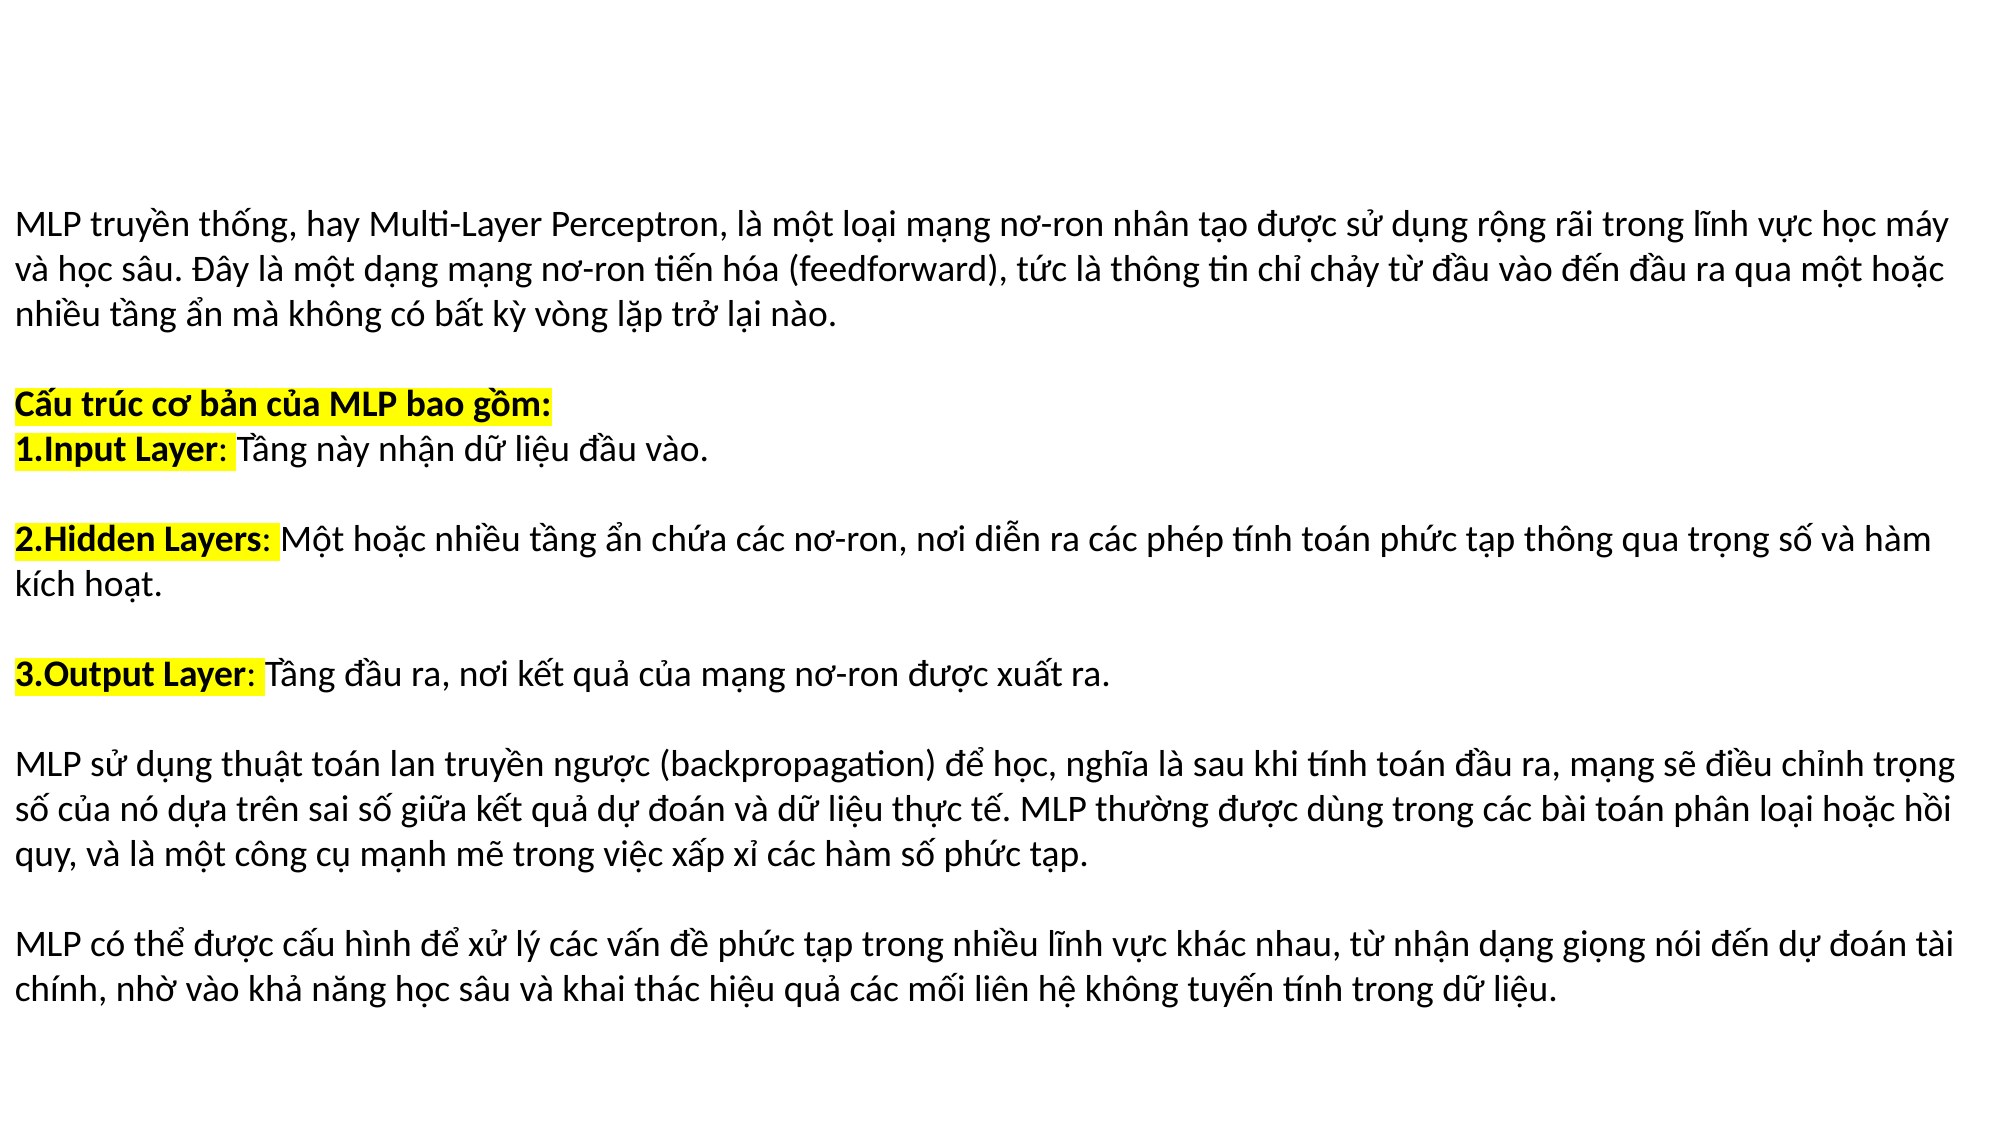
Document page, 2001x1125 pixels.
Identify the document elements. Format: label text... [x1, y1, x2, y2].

text_box MLP truyền thống, hay Multi-Layer Perceptron, là một loại mạng nơ-ron nhân tạo được sử dụng rộng rãi trong lĩnh vực học máy và học sâu. Đây là một dạng mạng nơ-ron tiến hóa (feedforward), tức là thông tin chỉ chảy từ đầu vào đến đầu ra qua một hoặc nhiều tầng ẩn mà không có bất kỳ vòng lặp trở lại nào. Cấu trúc cơ bản của MLP bao gồm: Input Layer: Tầng này nhận dữ liệu đầu vào. Hidden Layers: Một hoặc nhiều tầng ẩn chứa các nơ-ron, nơi diễn ra các phép tính toán phức tạp thông qua trọng số và hàm kích hoạt. Output Layer: Tầng đầu ra, nơi kết quả của mạng nơ-ron được xuất ra. MLP sử dụng thuật toán lan truyền ngược (backpropagation) để học, nghĩa là sau khi tính toán đầu ra, mạng sẽ điều chỉnh trọng số của nó dựa trên sai số giữa kết quả dự đoán và dữ liệu thực tế. MLP thường được dùng trong các bài toán phân loại hoặc hồi quy, và là một công cụ mạnh mẽ trong việc xấp xỉ các hàm số phức tạp. MLP có thể được cấu hình để xử lý các vấn đề phức tạp trong nhiều lĩnh vực khác nhau, từ nhận dạng giọng nói đến dự đoán tài chính, nhờ vào khả năng học sâu và khai thác hiệu quả các mối liên hệ không tuyến tính trong dữ liệu. [0, 191, 2000, 1017]
